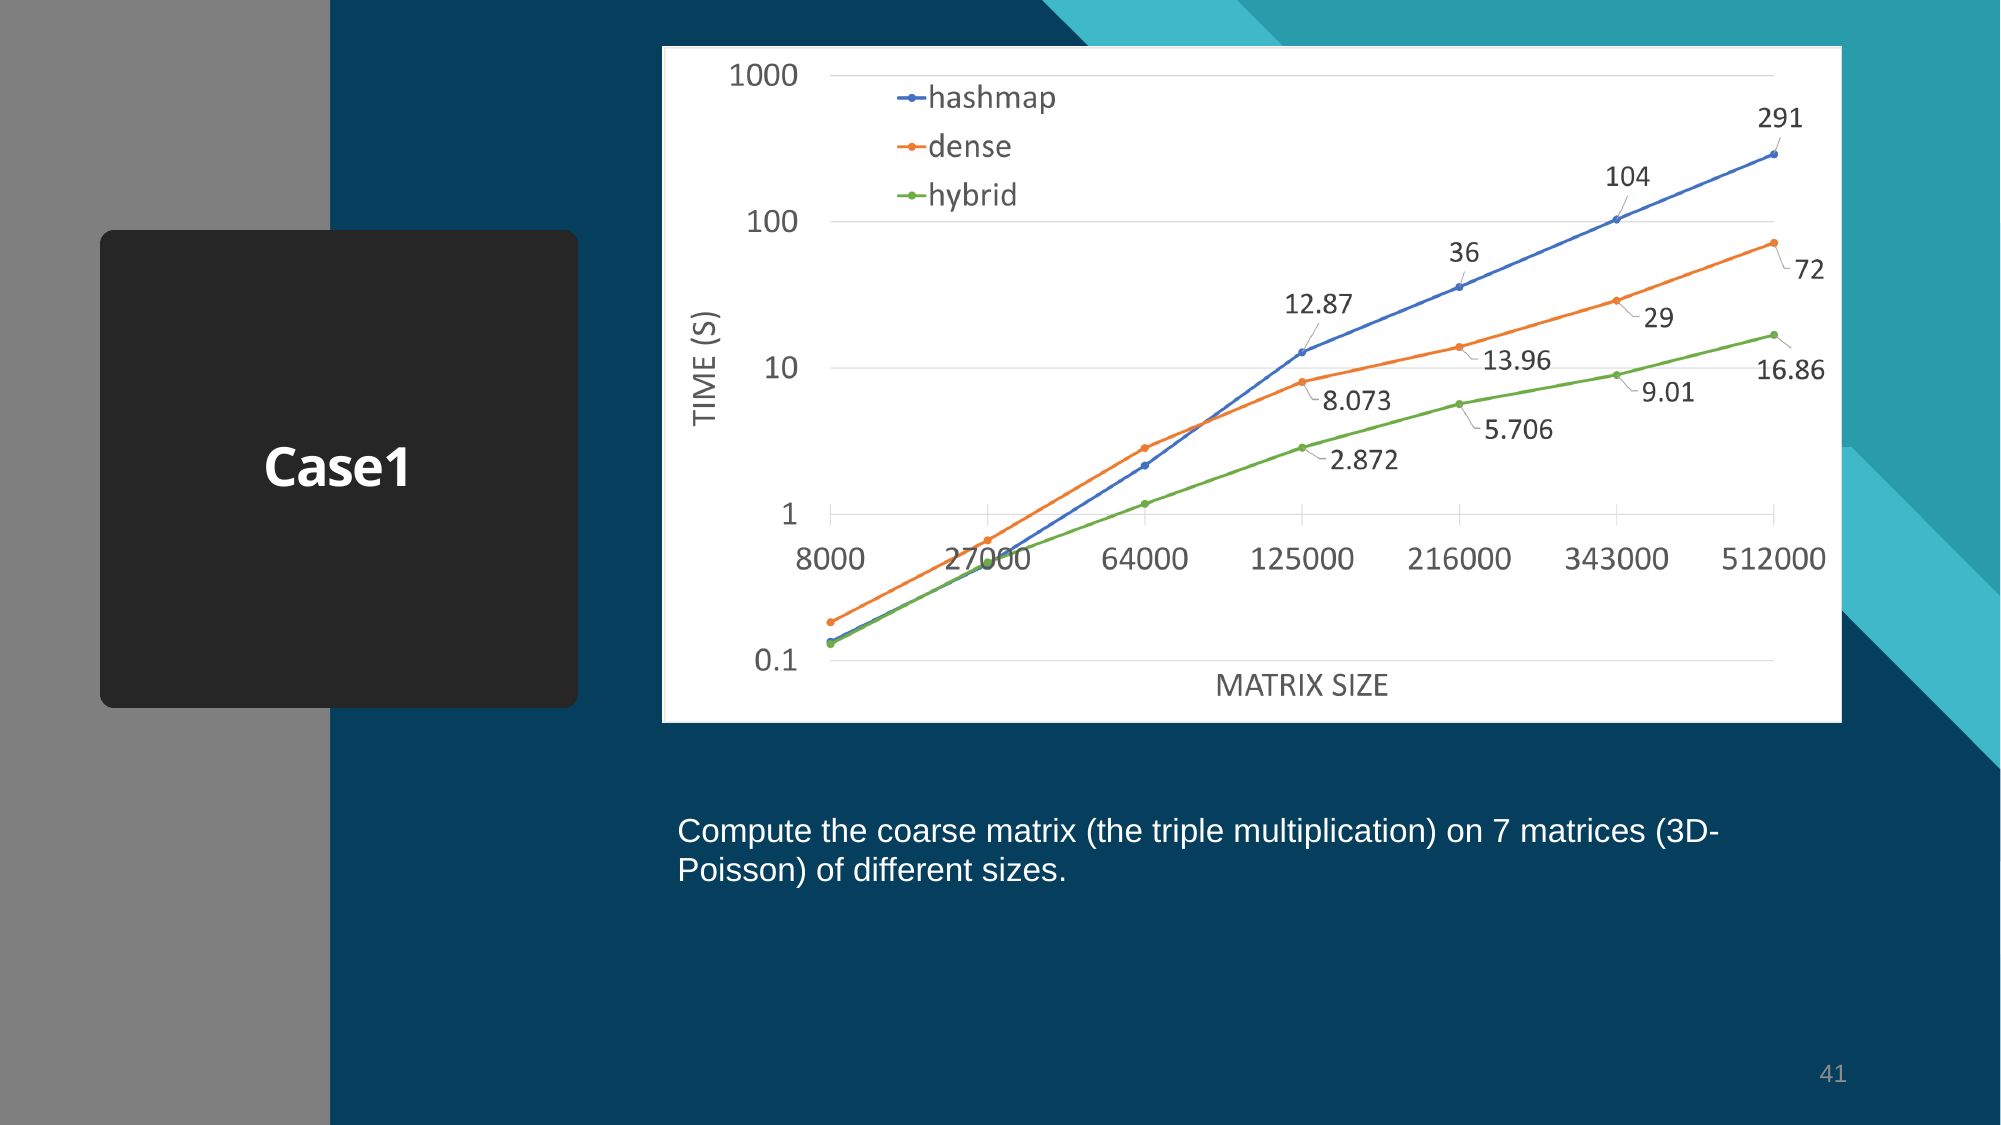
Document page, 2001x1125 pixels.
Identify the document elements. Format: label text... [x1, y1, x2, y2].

title Case1 [113, 243, 564, 694]
picture [663, 45, 1843, 722]
picture [331, 231, 577, 707]
slide_number 41 [1621, 1042, 1863, 1103]
text_box [0, 0, 331, 1125]
list Compute the coarse matrix (the triple multiplication) on 7 matrices (3D-Poisson) of different sizes. [662, 801, 1842, 1014]
